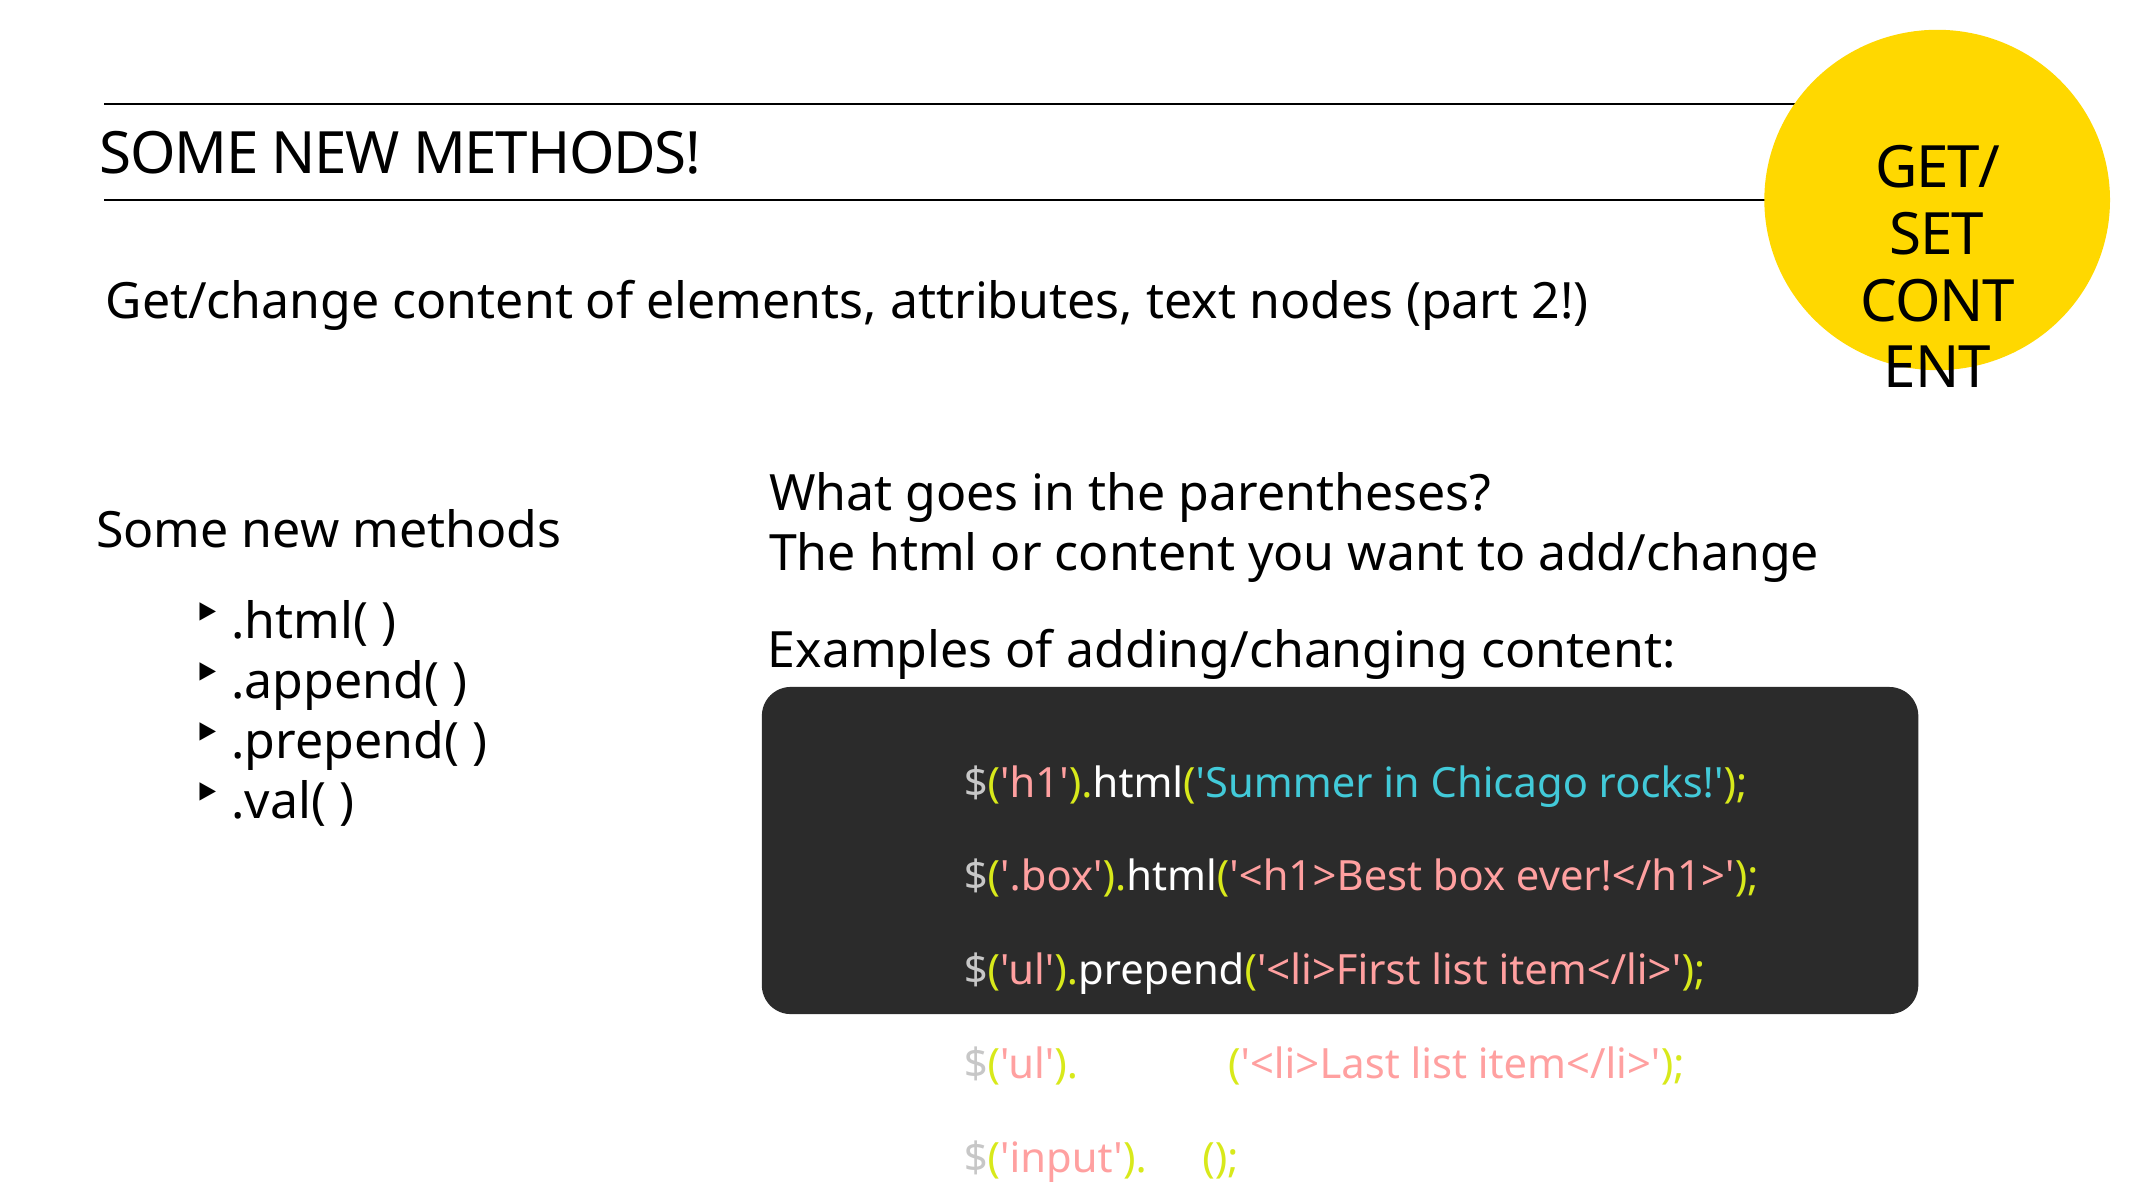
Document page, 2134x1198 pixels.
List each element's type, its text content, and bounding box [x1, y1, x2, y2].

text_box Examples of adding/changing content: [759, 609, 1685, 686]
text_box What goes in the parentheses? The html or content you want to add/change [760, 452, 1829, 589]
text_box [1764, 29, 2111, 371]
text_box some new methods! [99, 118, 1366, 185]
text_box Get/change content of elements, attributes, text nodes (part 2!) [97, 260, 1764, 338]
text_box [761, 686, 1919, 1015]
text_box Some new methods [87, 488, 570, 566]
text_box .html( ) .append( ) .prepend( ) .val( ) [183, 580, 720, 837]
text_box $('h1').html('Summer in Chicago rocks!'); $('.box').html('<h1>Best box ever!</h1>'); $('ul').prepend('<li>First list item</li>'); $('ul').append('<li>Last list item</li>'); $('input').val(); [955, 703, 1768, 1189]
